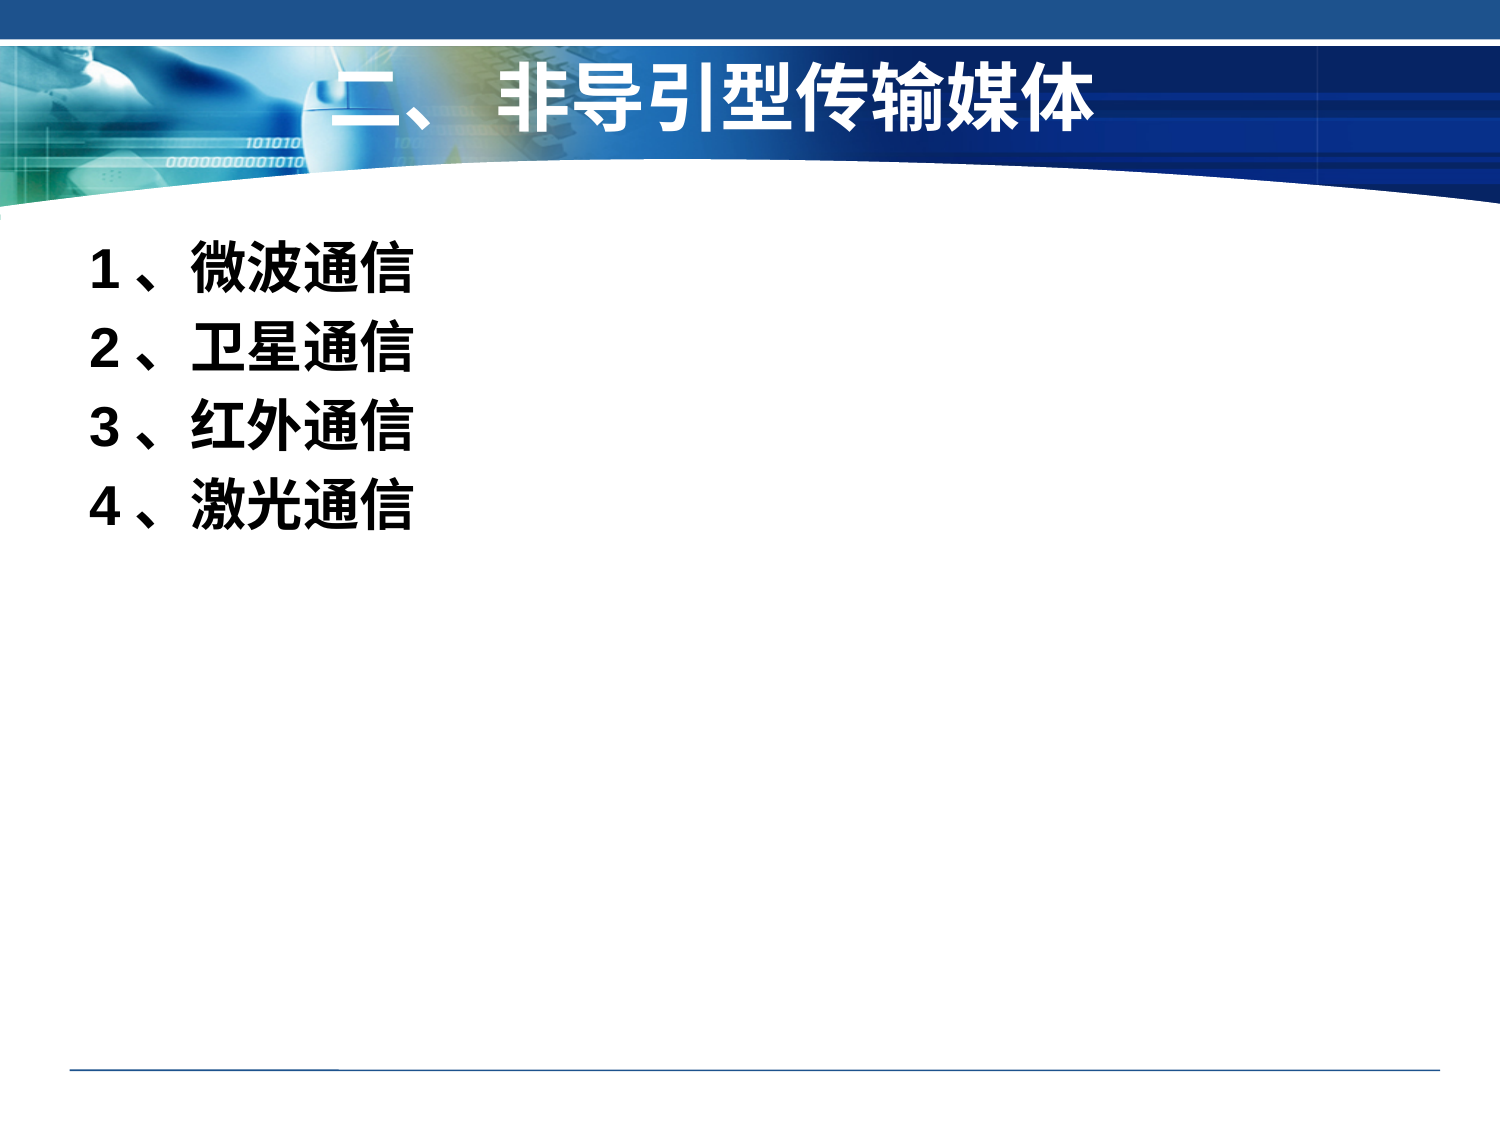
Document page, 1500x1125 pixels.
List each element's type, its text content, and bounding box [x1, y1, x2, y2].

title 二、 非导引型传输媒体 [76, 89, 1365, 191]
picture [0, 46, 1500, 206]
list 1、微波通信 2、卫星通信 3、红外通信 4、激光通信 [74, 224, 1426, 1059]
